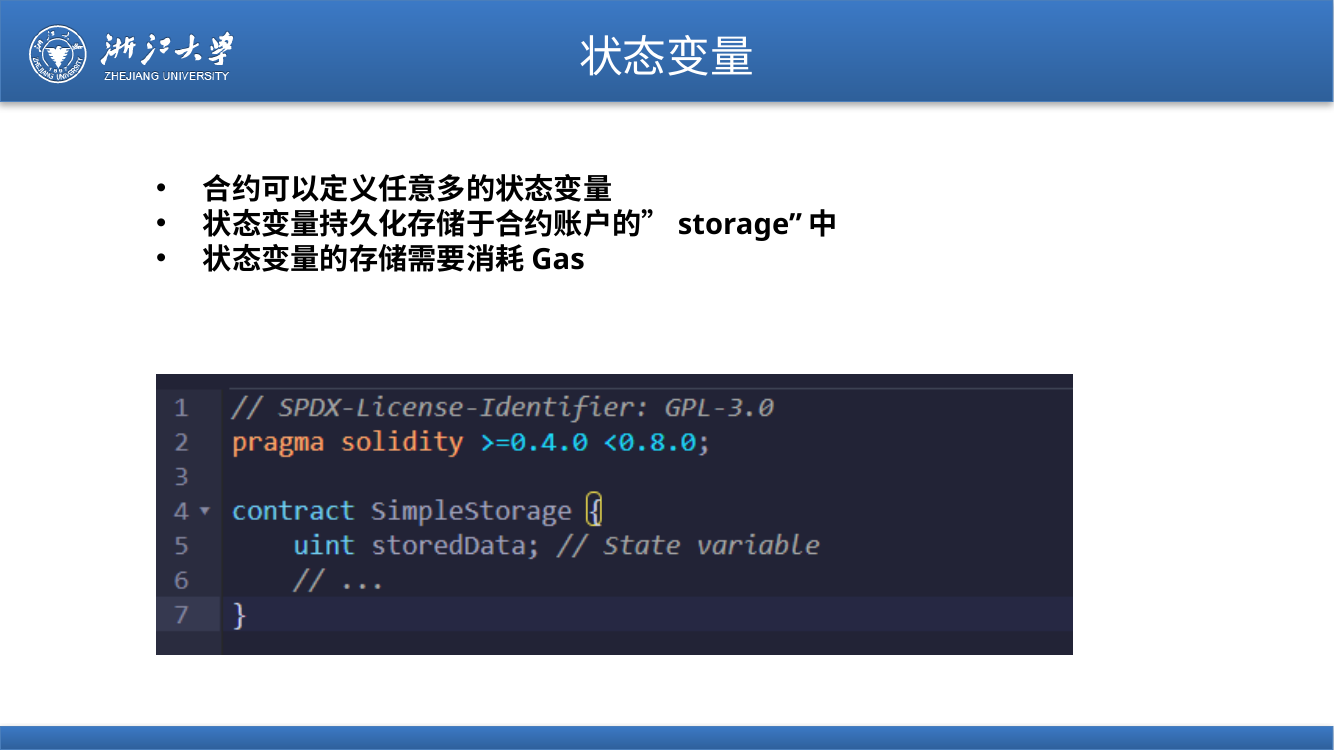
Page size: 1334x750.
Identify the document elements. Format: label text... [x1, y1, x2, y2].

picture [156, 374, 1073, 655]
text_box 合约可以定义任意多的状态变量 状态变量持久化存储于合约账户的”storage”中 状态变量的存储需要消耗Gas [141, 162, 980, 283]
title 状态变量 [0, 19, 1334, 91]
